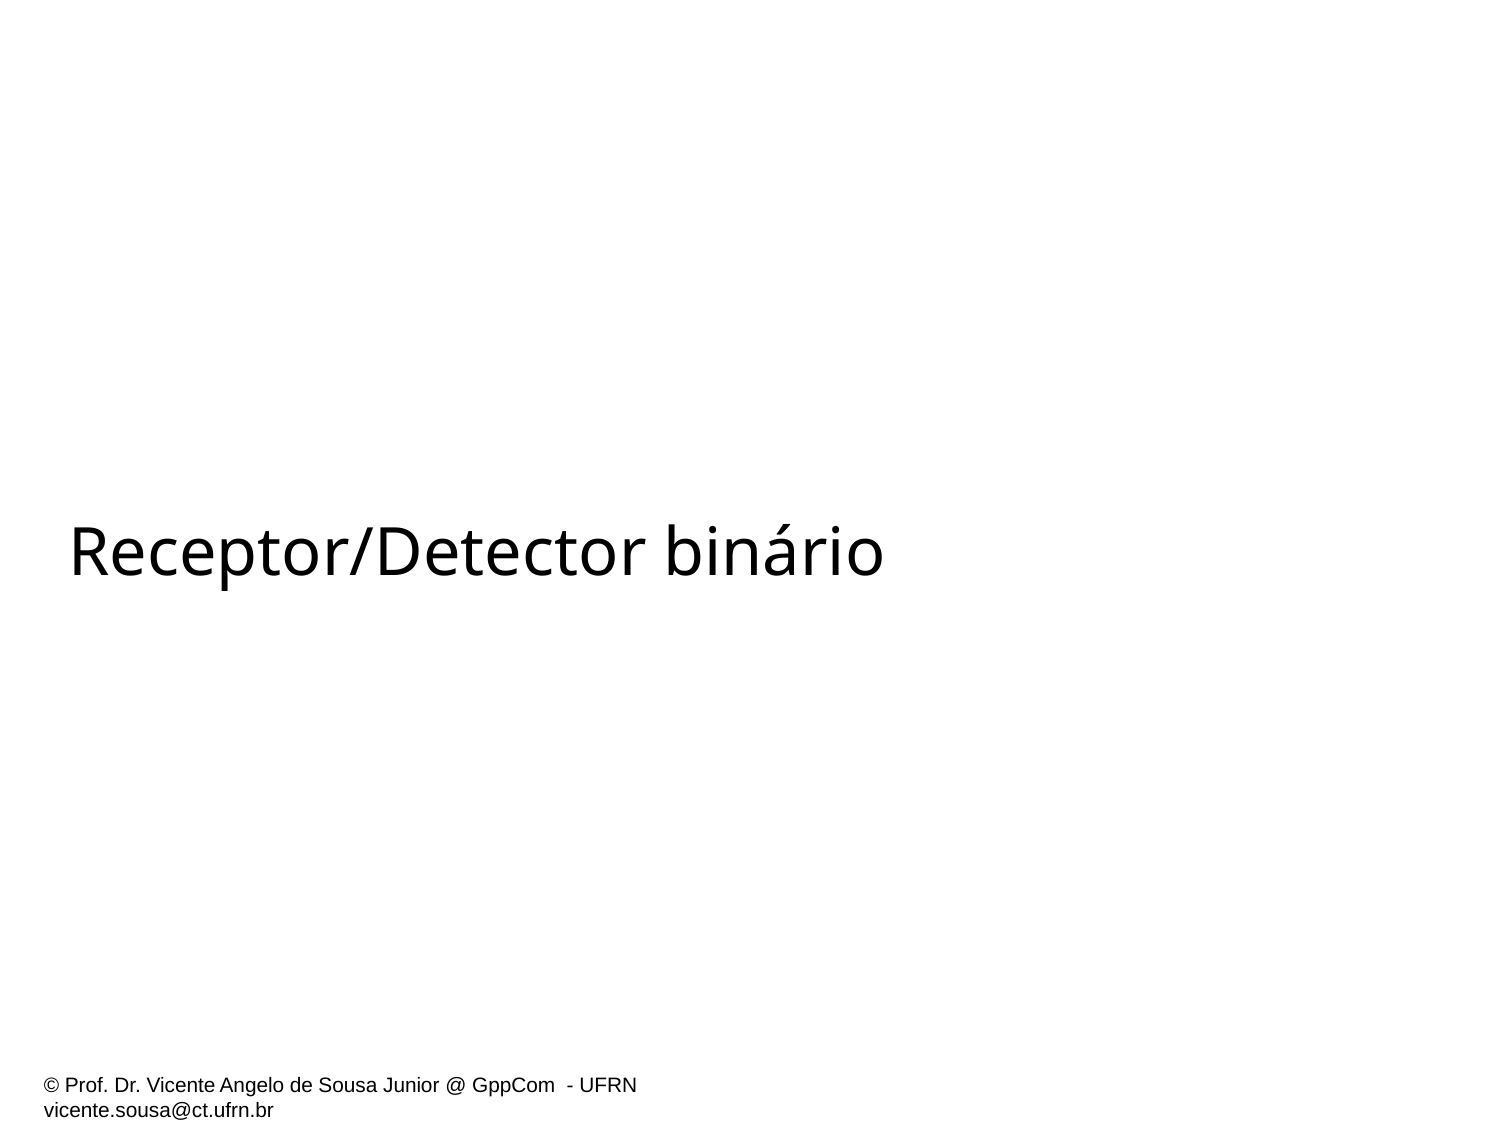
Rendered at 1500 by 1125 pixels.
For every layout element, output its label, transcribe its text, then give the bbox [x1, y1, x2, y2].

title Receptor/Detector binário [52, 479, 1416, 618]
